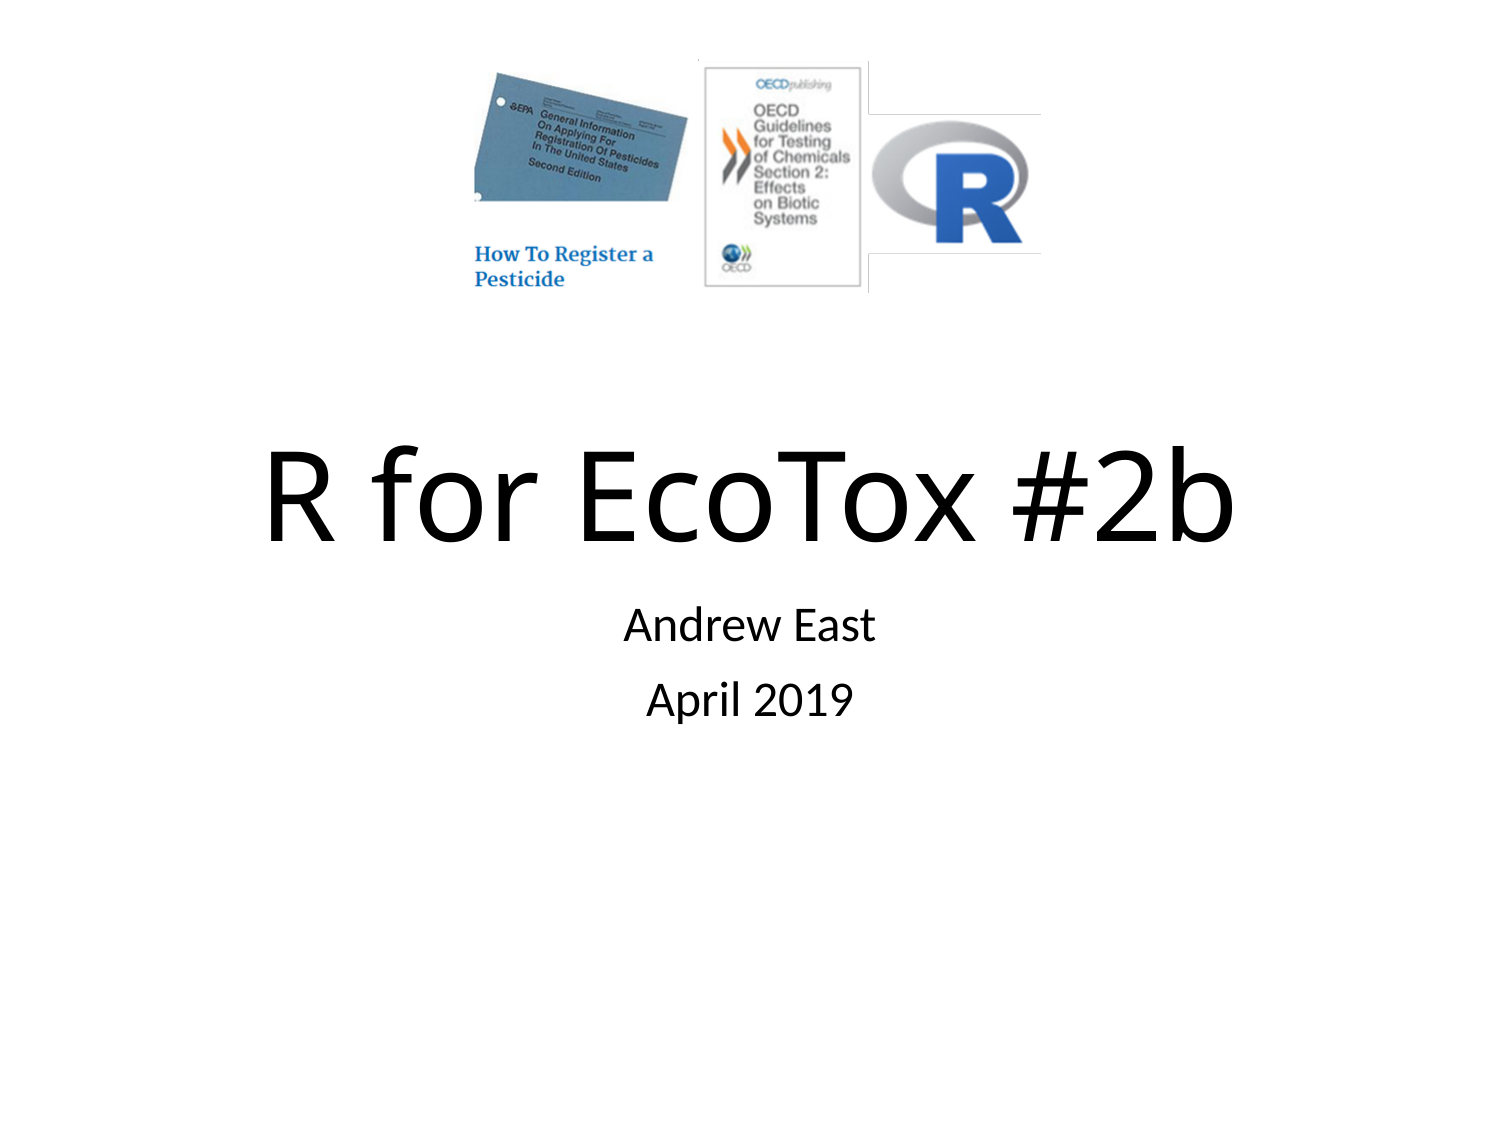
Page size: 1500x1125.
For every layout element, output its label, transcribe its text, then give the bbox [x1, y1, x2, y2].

picture [459, 59, 1041, 294]
subtitle Andrew East April 2019 [187, 590, 1313, 863]
title R for EcoTox #2b [112, 184, 1388, 576]
